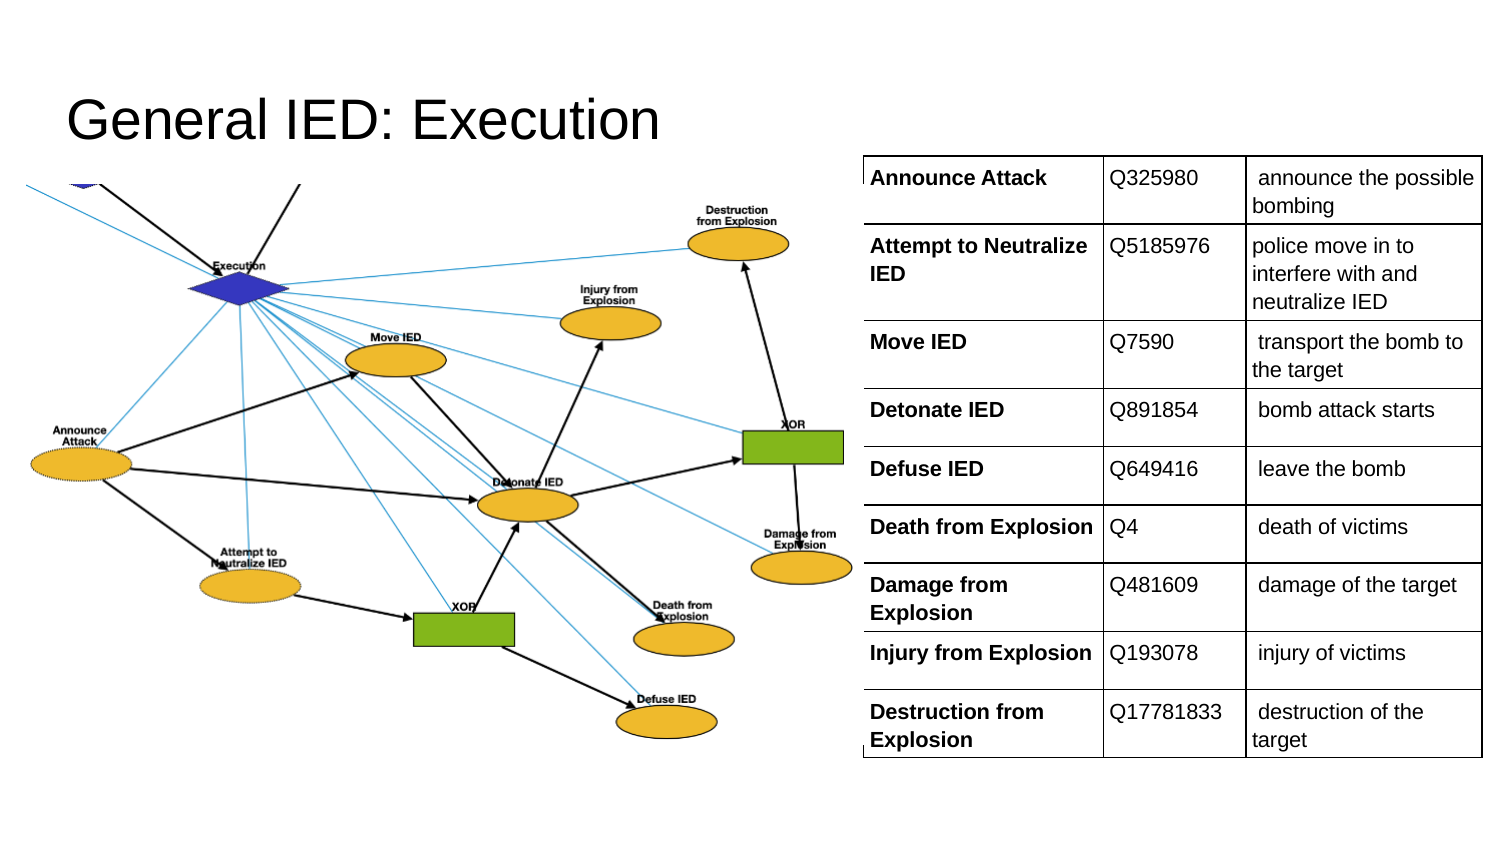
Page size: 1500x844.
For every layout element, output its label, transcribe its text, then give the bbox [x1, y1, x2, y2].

table_cell destruction of the target [1247, 690, 1481, 757]
table_cell damage of the target [1247, 564, 1481, 631]
table_cell police move in to interfere with and neutralize IED [1247, 225, 1481, 320]
table_cell Death from Explosion [869, 506, 1103, 562]
table_cell Attempt to Neutralize IED [869, 225, 1103, 320]
table_header Announce Attack [864, 157, 1103, 223]
table_cell Q7590 [1104, 321, 1245, 388]
table_cell Q5185976 [1104, 225, 1245, 320]
table_cell Q17781833 [1104, 690, 1245, 757]
table_cell Q4 [1104, 506, 1245, 562]
table_cell bomb attack starts [1247, 389, 1481, 446]
picture [26, 184, 864, 746]
table_cell Destruction from Explosion [864, 690, 1103, 757]
title General IED: Execution [51, 72, 1449, 167]
table_cell Q891854 [1104, 389, 1245, 446]
table_cell Q649416 [1104, 447, 1245, 504]
table_header announce the possible bombing [1247, 157, 1481, 223]
table_cell Q193078 [1104, 632, 1245, 689]
table_cell Detonate IED [869, 389, 1103, 446]
table_cell death of victims [1247, 506, 1481, 562]
table_cell Q481609 [1104, 564, 1245, 631]
table_cell injury of victims [1247, 632, 1481, 689]
table_cell Damage from Explosion [869, 564, 1103, 631]
table_cell Injury from Explosion [869, 632, 1103, 689]
table_cell transport the bomb to the target [1247, 321, 1481, 388]
table_cell Move IED [869, 321, 1103, 388]
table_cell leave the bomb [1247, 447, 1481, 504]
table_header Q325980 [1104, 157, 1245, 223]
table_cell Defuse IED [869, 447, 1103, 504]
